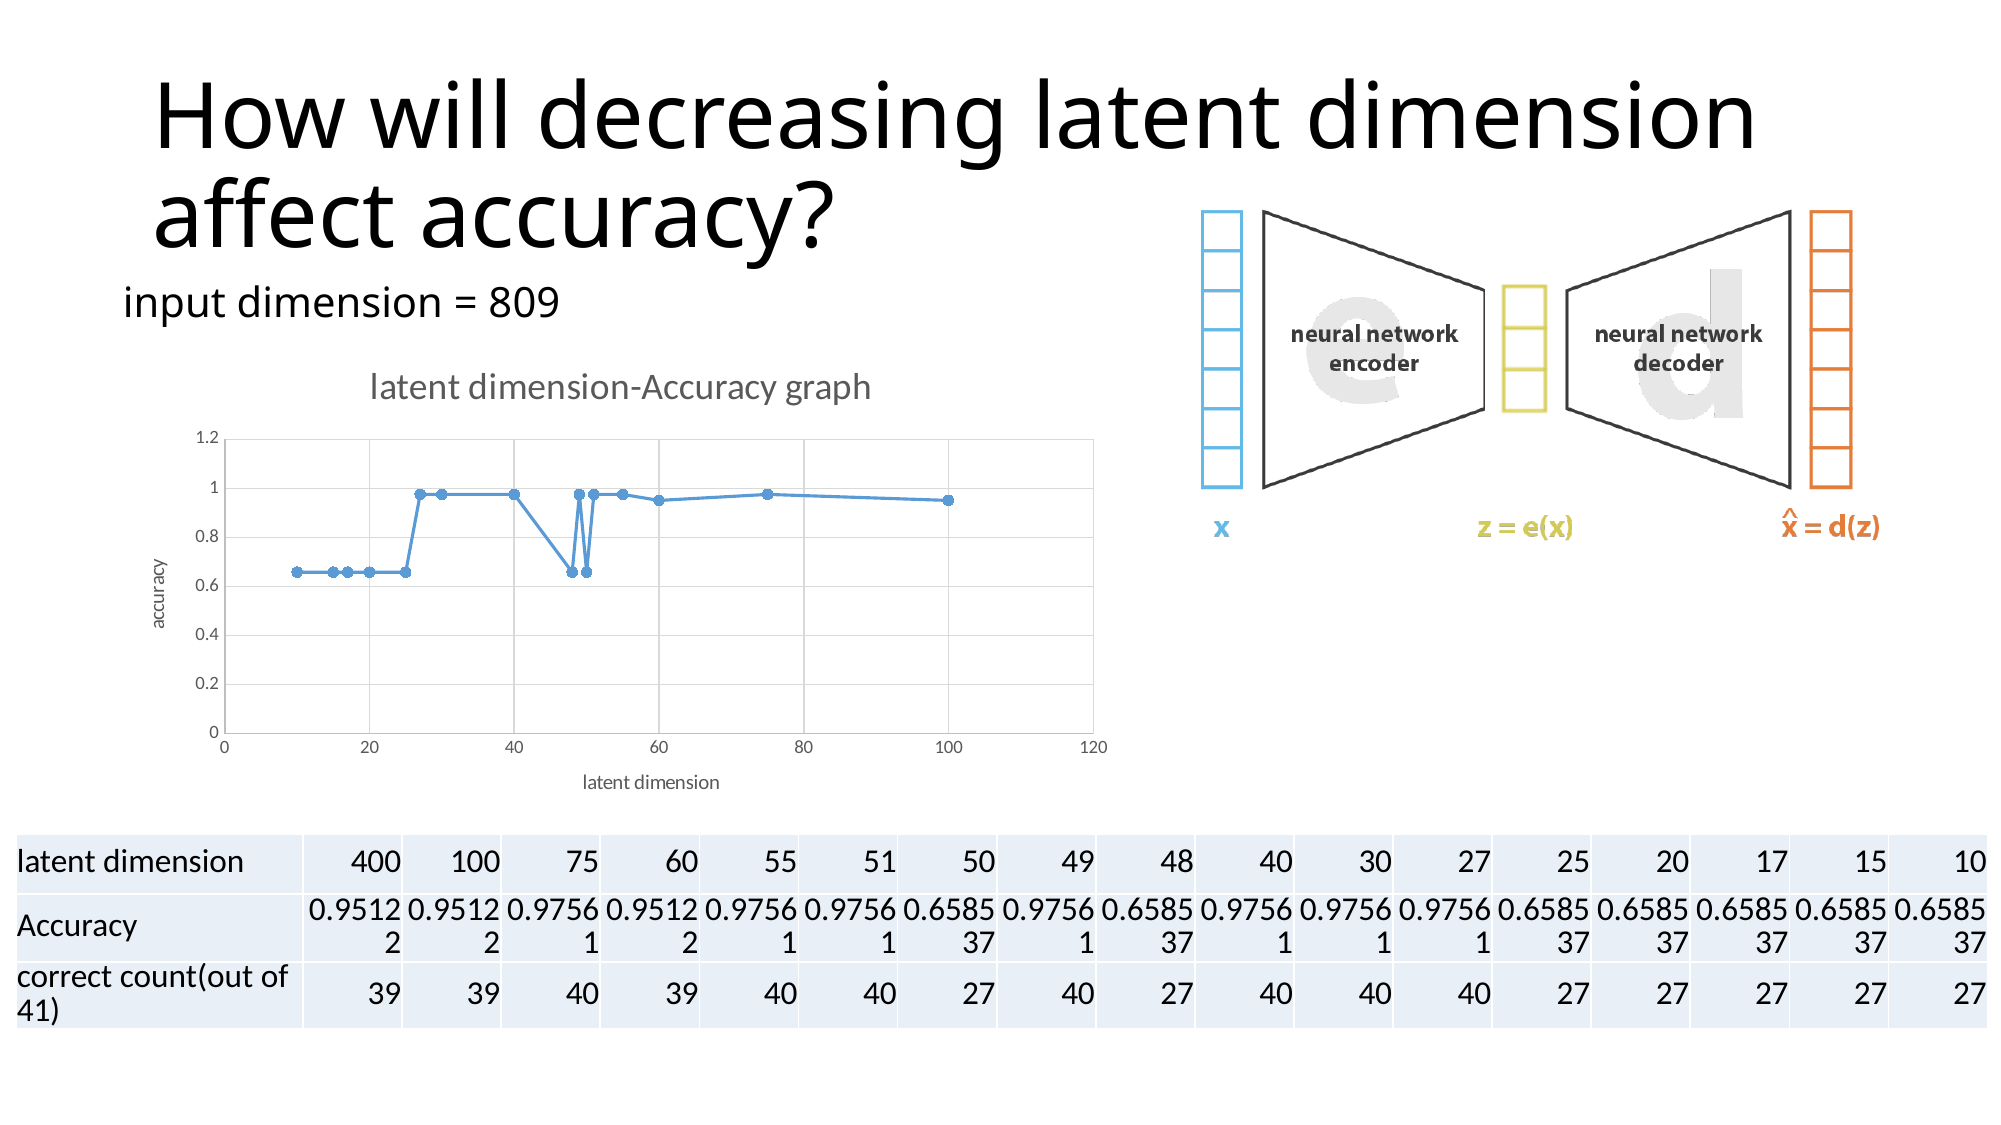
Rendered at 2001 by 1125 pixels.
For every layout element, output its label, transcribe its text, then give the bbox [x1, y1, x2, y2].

table_cell 0.658537 [1592, 895, 1689, 961]
table_cell 0.97561 [1295, 895, 1392, 961]
title How will decreasing latent dimension affect accuracy? [137, 59, 1863, 278]
table_cell 0.658537 [898, 895, 996, 961]
table_cell 0.97561 [502, 895, 599, 961]
table_header 50 [898, 835, 996, 893]
table_cell 40 [700, 963, 798, 1028]
table_header 75 [502, 835, 599, 893]
table_header 40 [1196, 835, 1293, 893]
table_header 60 [601, 835, 699, 893]
chart [115, 342, 1128, 826]
table_cell 27 [1691, 963, 1789, 1028]
table_cell 27 [898, 963, 996, 1028]
table_cell 40 [502, 963, 599, 1028]
table_header latent dimension [17, 835, 302, 893]
table_cell 0.97561 [998, 895, 1095, 961]
table_cell 40 [1394, 963, 1491, 1028]
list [1193, 197, 1894, 557]
picture [1485, 261, 1560, 439]
table_header 30 [1295, 835, 1392, 893]
table_header 10 [1889, 835, 1987, 893]
table_cell correct count(out of 41) [17, 963, 302, 1028]
table_cell 0.95122 [304, 895, 401, 961]
table_cell 0.658537 [1790, 895, 1888, 961]
table_header 48 [1097, 835, 1194, 893]
table_header 15 [1790, 835, 1888, 893]
table_header 20 [1592, 835, 1689, 893]
table_cell 40 [998, 963, 1095, 1028]
table_cell 27 [1790, 963, 1888, 1028]
table_cell 0.658537 [1097, 895, 1194, 961]
table_header 17 [1691, 835, 1789, 893]
table_cell 39 [601, 963, 699, 1028]
table_cell 0.95122 [403, 895, 500, 961]
table_header 55 [700, 835, 798, 893]
table_cell 0.95122 [601, 895, 699, 961]
text_box input dimension = 809 [108, 268, 576, 334]
table_cell 39 [403, 963, 500, 1028]
table_cell 0.658537 [1493, 895, 1590, 961]
table_header 27 [1394, 835, 1491, 893]
table_header 51 [799, 835, 897, 893]
table_cell 27 [1592, 963, 1689, 1028]
table_cell 0.658537 [1889, 895, 1987, 961]
table_header 25 [1493, 835, 1590, 893]
table_cell 27 [1889, 963, 1987, 1028]
table_cell 0.97561 [1394, 895, 1491, 961]
table_header 49 [998, 835, 1095, 893]
table_cell 0.97561 [700, 895, 798, 961]
table_cell 40 [1295, 963, 1392, 1028]
table_cell 40 [799, 963, 897, 1028]
table_cell 27 [1493, 963, 1590, 1028]
table_cell 39 [304, 963, 401, 1028]
table_cell 40 [1196, 963, 1293, 1028]
table_header 400 [304, 835, 401, 893]
table_cell 0.658537 [1691, 895, 1789, 961]
table_header 100 [403, 835, 500, 893]
table_cell 0.97561 [1196, 895, 1293, 961]
table_cell 27 [1097, 963, 1194, 1028]
table_cell Accuracy [17, 895, 302, 961]
table_cell 0.97561 [799, 895, 897, 961]
